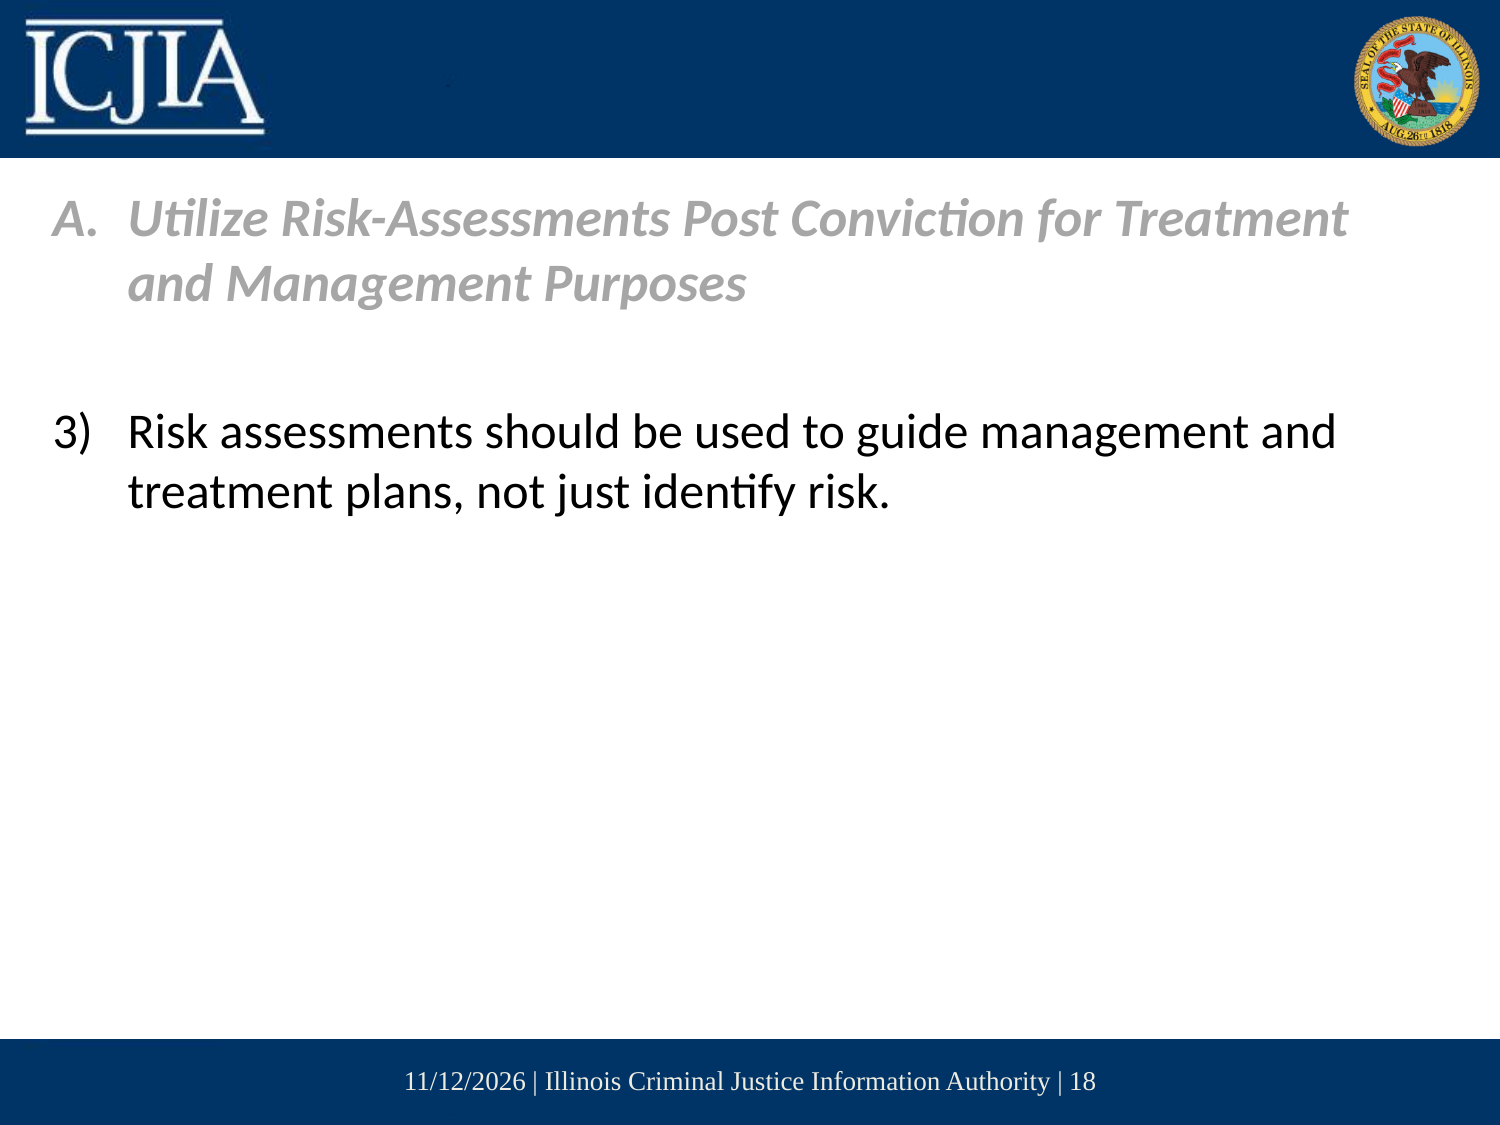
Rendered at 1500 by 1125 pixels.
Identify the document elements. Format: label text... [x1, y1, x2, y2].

list Utilize Risk-Assessments Post Conviction for Treatment and Management Purposes Risk assessments should be used to guide management and treatment plans, not just identify risk. [37, 174, 1421, 1038]
picture [0, 0, 1500, 158]
footer 6/14/2017 | Illinois Criminal Justice Information Authority | 18 [300, 1050, 1200, 1110]
picture [0, 1039, 1500, 1125]
